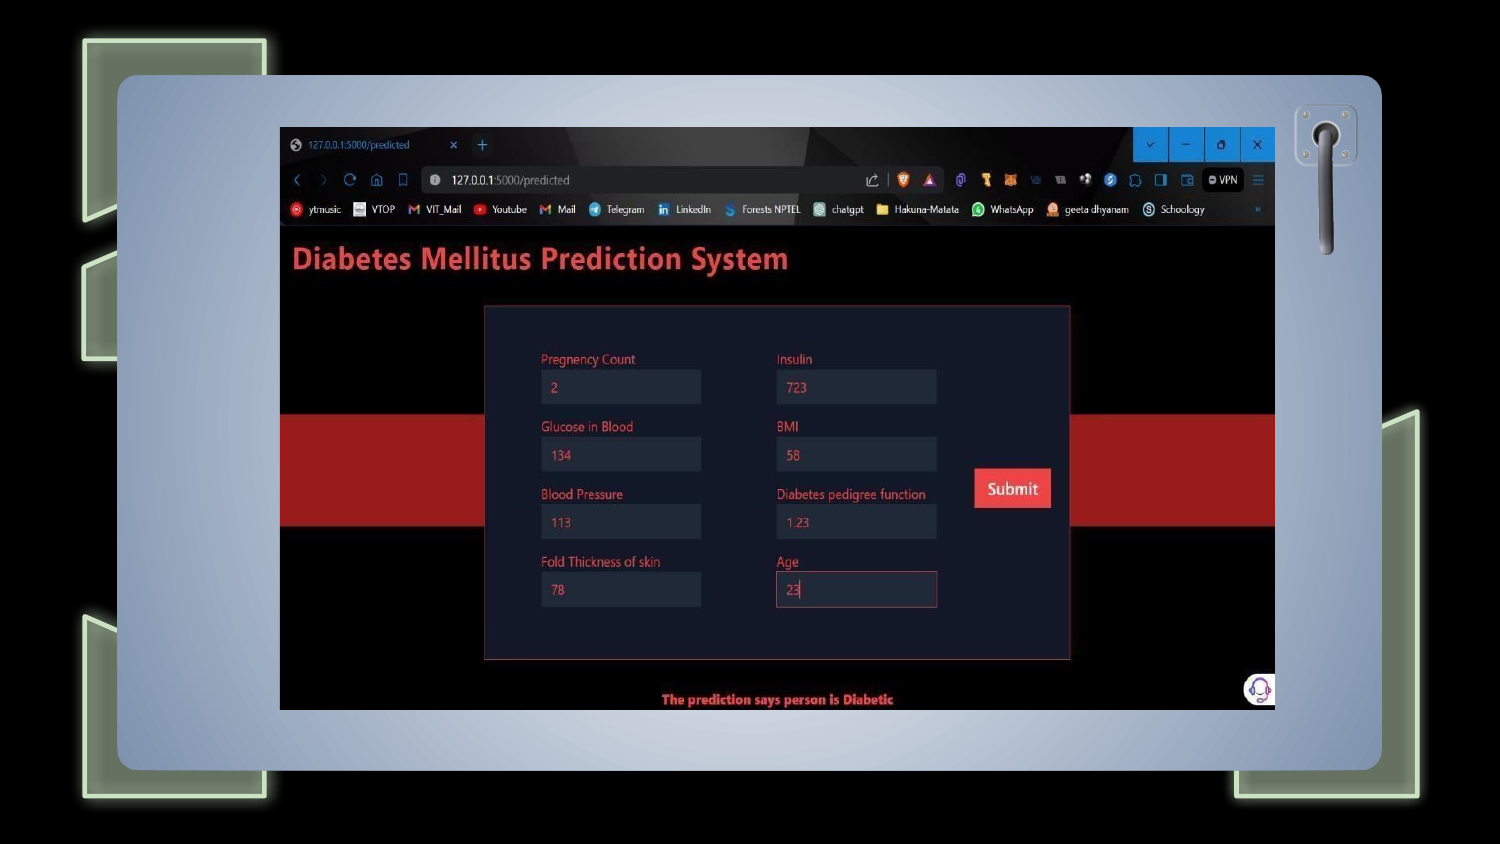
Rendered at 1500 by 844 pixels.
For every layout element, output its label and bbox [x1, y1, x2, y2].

picture [1295, 104, 1358, 261]
picture [279, 127, 1276, 710]
